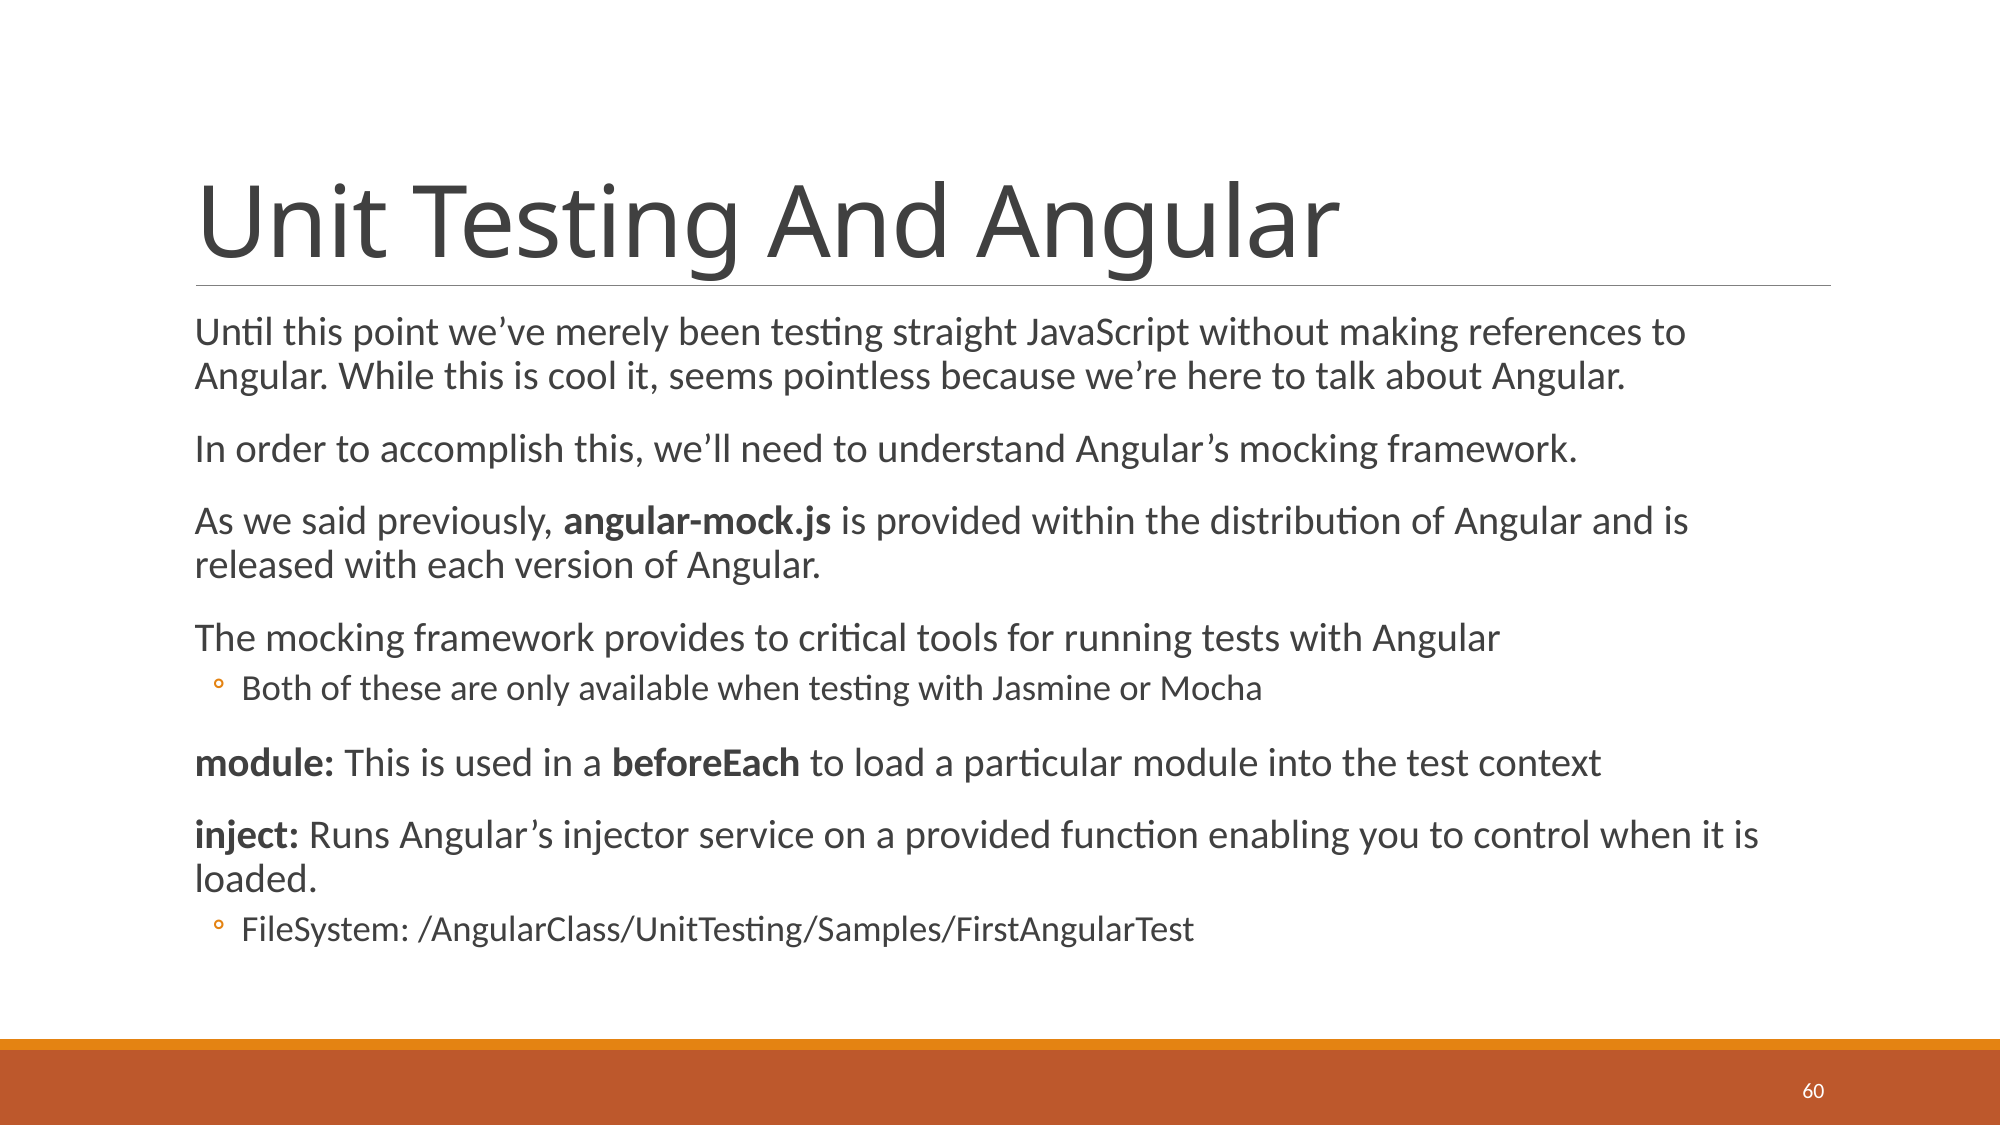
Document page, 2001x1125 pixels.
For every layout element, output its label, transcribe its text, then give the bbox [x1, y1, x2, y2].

slide_number 60 [1624, 1059, 1840, 1120]
list Until this point we’ve merely been testing straight JavaScript without making references to Angular. While this is cool it, seems pointless because we’re here to talk about Angular. In order to accomplish this, we’ll need to understand Angular’s mocking framework. As we said previously, angular-mock.js is provided within the distribution of Angular and is released with each version of Angular. The mocking framework provides to critical tools for running tests with Angular Both of these are only available when testing with Jasmine or Mocha module: This is used in a beforeEach to load a particular module into the test context inject: Runs Angular’s injector service on a provided function enabling you to control when it is loaded. FileSystem: /AngularClass/UnitTesting/Samples/FirstAngularTest [180, 302, 1830, 963]
title Unit Testing And Angular [180, 47, 1830, 285]
